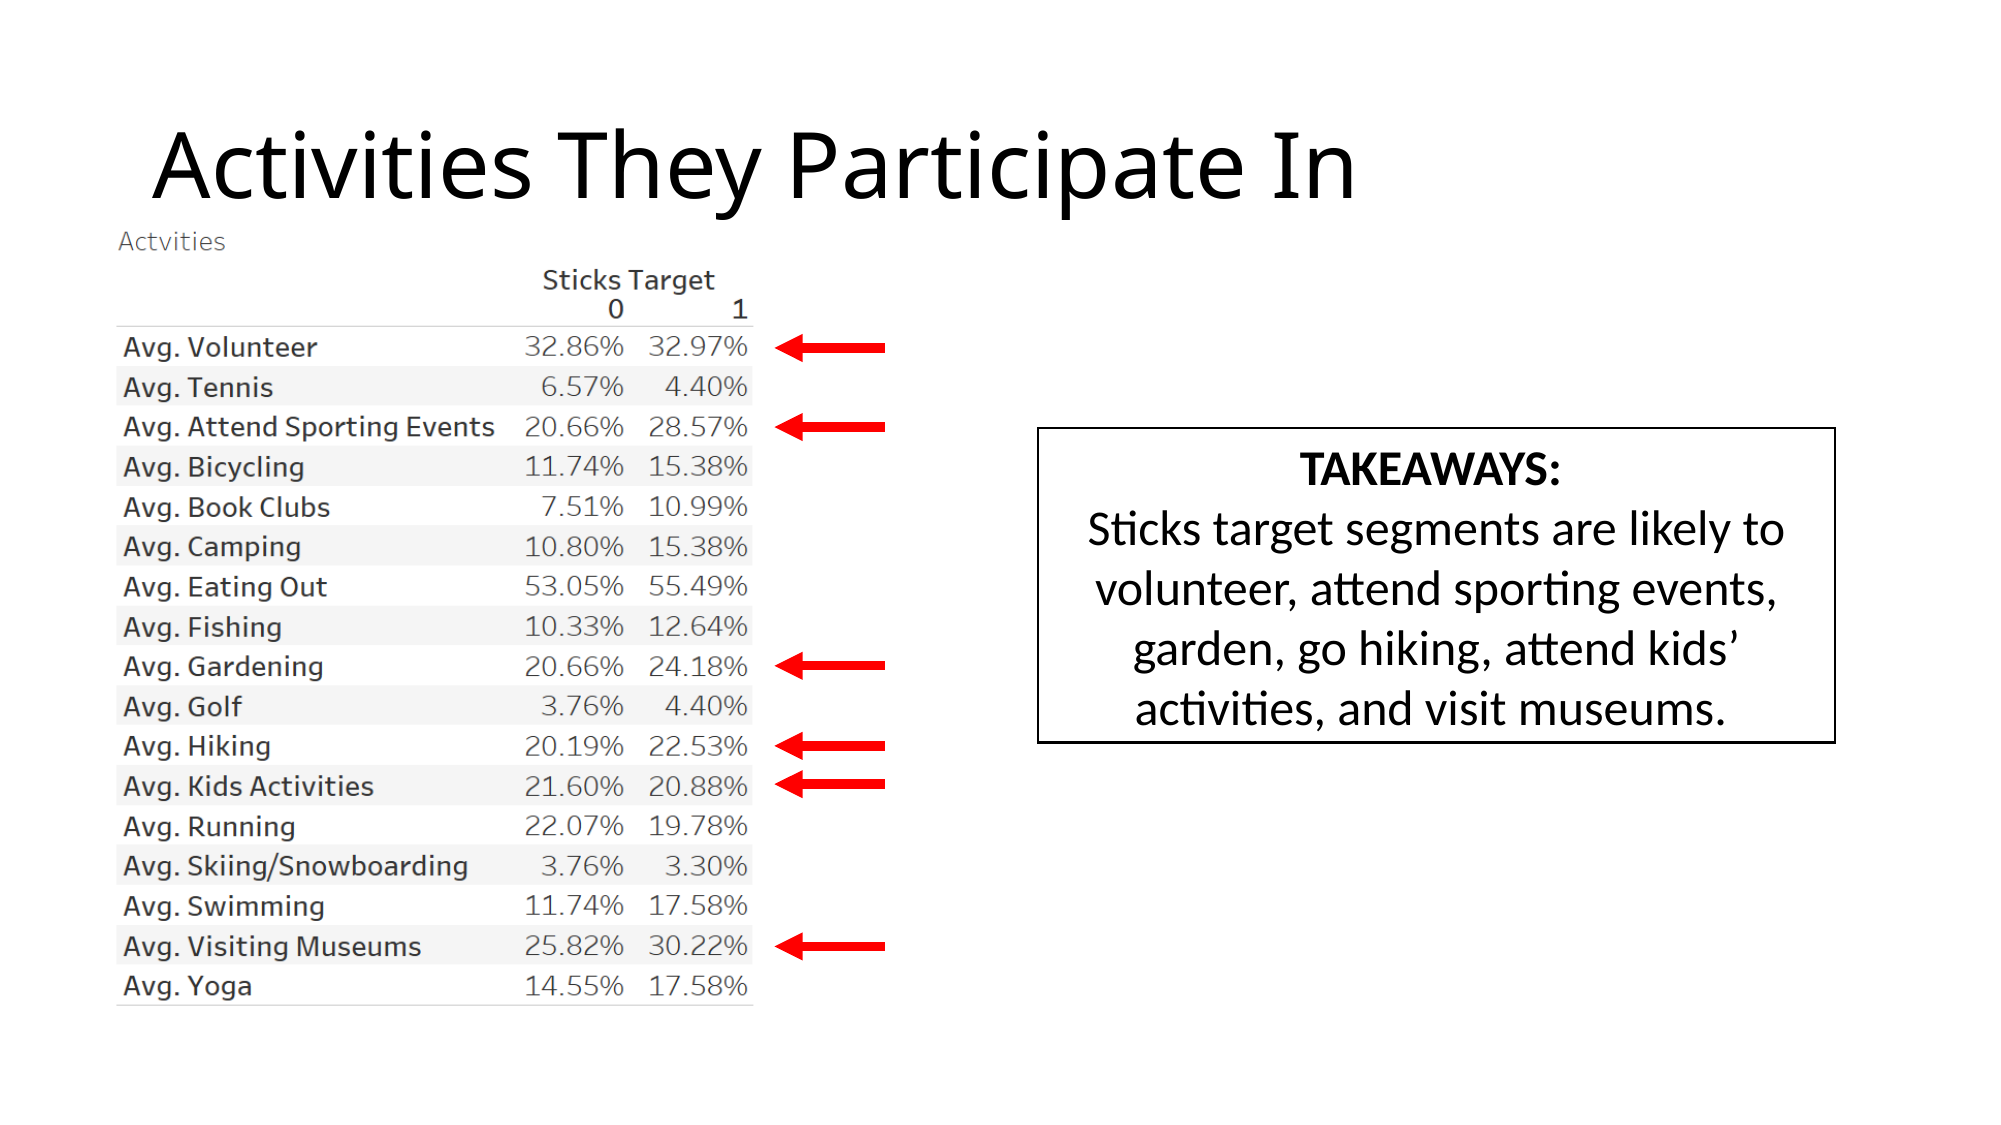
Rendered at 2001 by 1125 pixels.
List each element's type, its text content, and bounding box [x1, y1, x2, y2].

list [112, 220, 775, 1013]
text_box TAKEAWAYS: Sticks target segments are likely to volunteer, attend sporting events, garden, go hiking, attend kids’ activities, and visit museums. [1037, 427, 1836, 744]
title Activities They Participate In [137, 59, 1863, 278]
